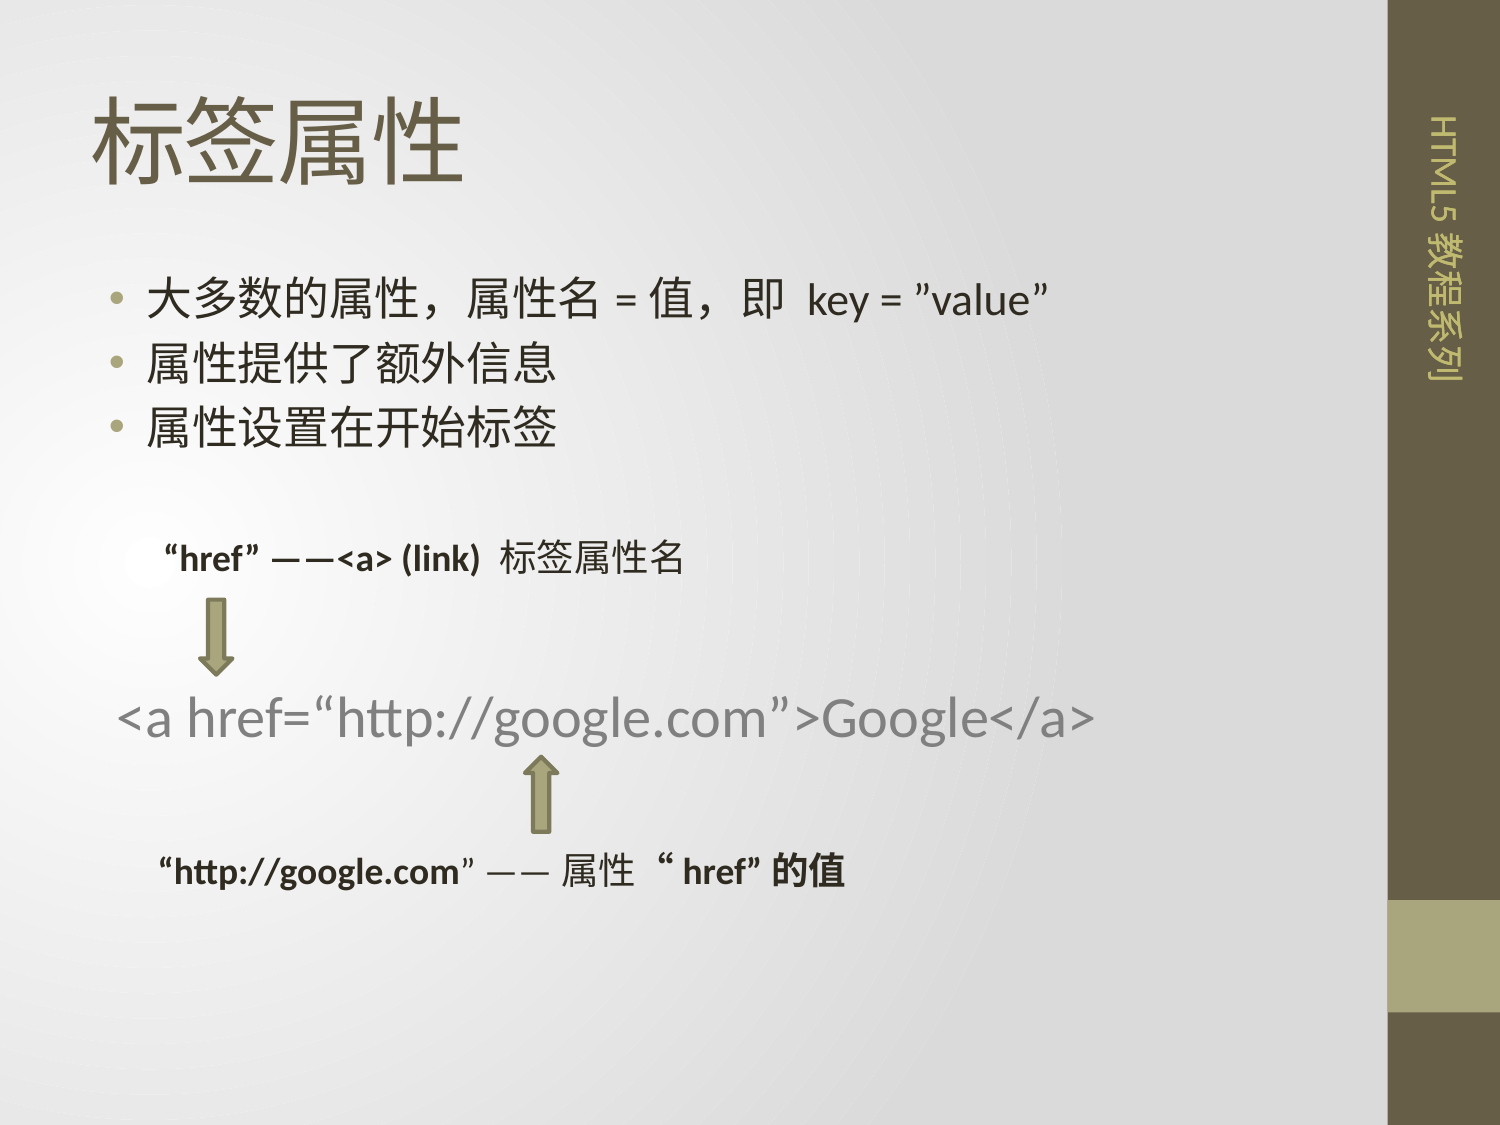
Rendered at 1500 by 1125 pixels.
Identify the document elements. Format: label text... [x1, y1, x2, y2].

text_box “href” ——<a> (link) 标签属性名 [148, 526, 702, 587]
text_box “http://google.com” ——属性“href”的值 [143, 839, 861, 900]
text_box <a href=“http://google.com”>Google</a> [101, 671, 1112, 757]
title 标签属性 [75, 45, 1325, 233]
text_box [523, 754, 560, 834]
list 大多数的属性，属性名=值，即 key = ”value” 属性提供了额外信息 属性设置在开始标签 [75, 262, 1325, 1050]
text_box [198, 597, 235, 677]
